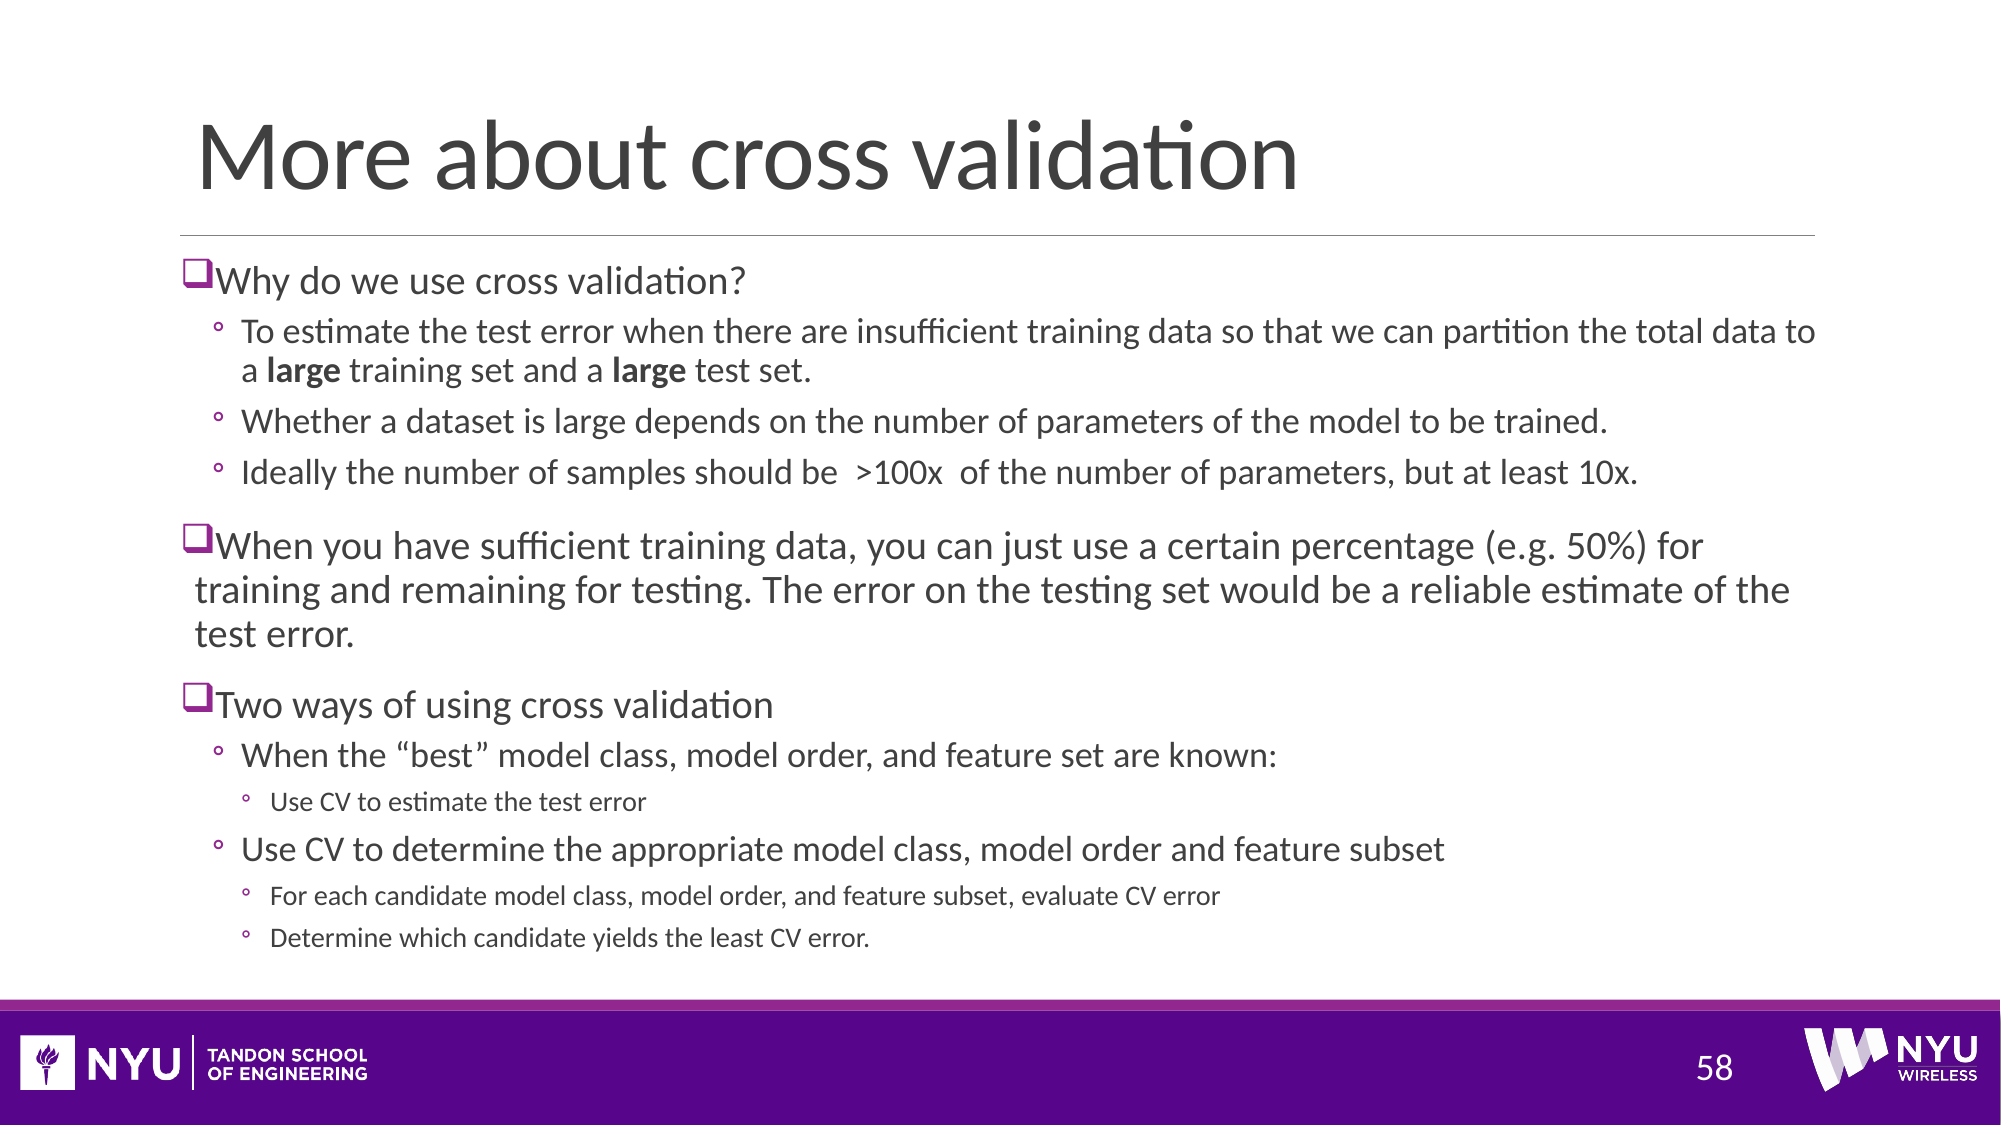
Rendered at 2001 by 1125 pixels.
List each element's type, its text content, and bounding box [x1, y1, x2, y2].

list Why do we use cross validation? To estimate the test error when there are insufficient training data so that we can partition the total data to a large training set and a large test set. Whether a dataset is large depends on the number of parameters of the model to be trained. Ideally the number of samples should be >100x of the number of parameters, but at least 10x. When you have sufficient training data, you can just use a certain percentage (e.g. 50%) for training and remaining for testing. The error on the testing set would be a reliable estimate of the test error. Two ways of using cross validation When the “best” model class, model order, and feature set are known: Use CV to estimate the test error Use CV to determine the appropriate model class, model order and feature subset For each candidate model class, model order, and feature subset, evaluate CV error Determine which candidate yields the least CV error. [180, 252, 1830, 963]
title More about cross validation [180, 47, 1830, 218]
slide_number 58 [1533, 1035, 1749, 1096]
